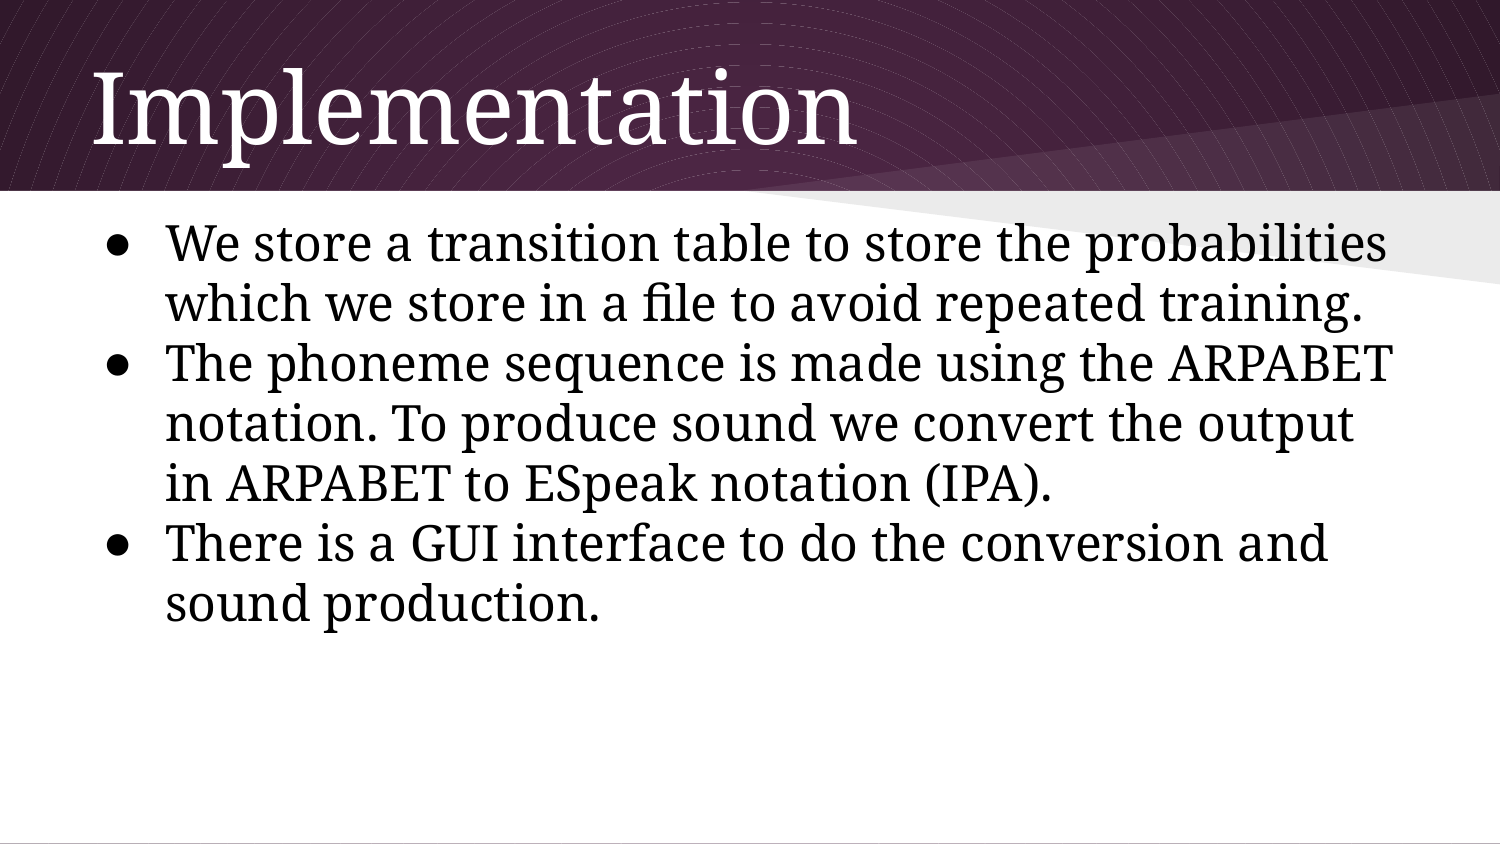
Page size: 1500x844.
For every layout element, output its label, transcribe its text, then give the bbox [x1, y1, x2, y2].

title Implementation [75, 33, 1425, 175]
list We store a transition table to store the probabilities which we store in a file to avoid repeated training. The phoneme sequence is made using the ARPABET notation. To produce sound we convert the output in ARPABET to ESpeak notation (IPA). There is a GUI interface to do the conversion and sound production. [75, 196, 1425, 808]
